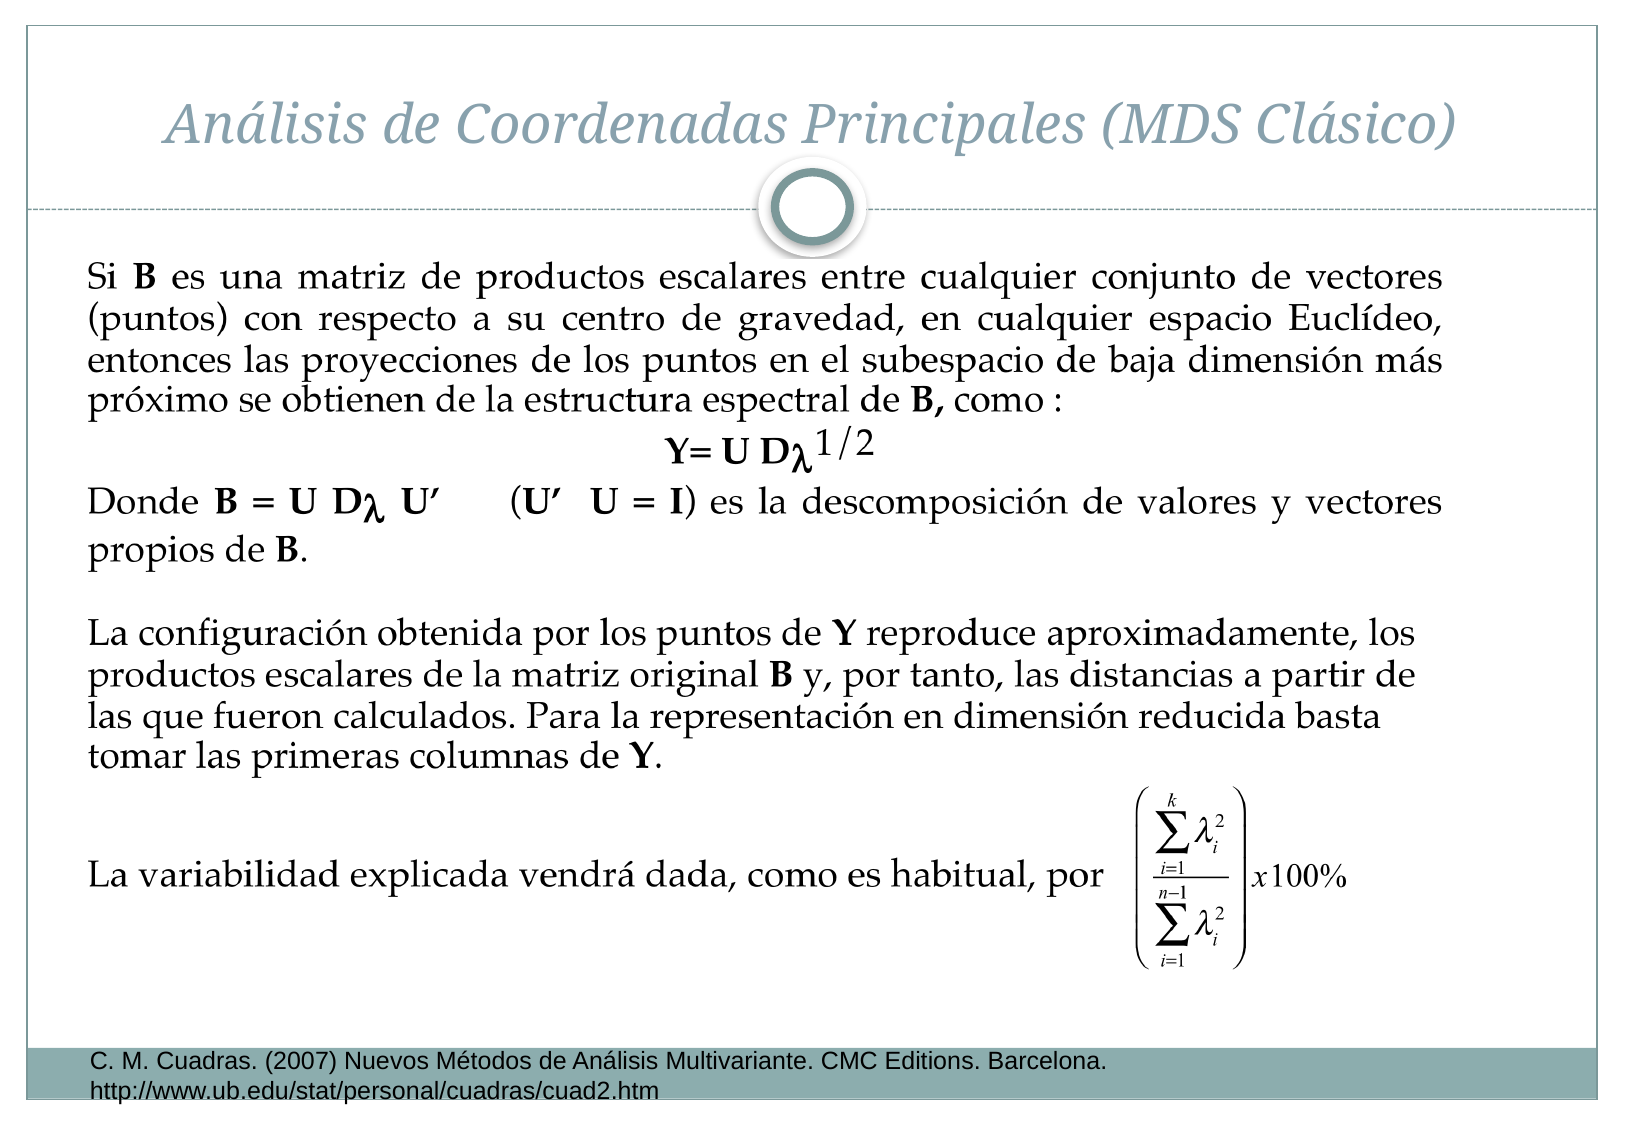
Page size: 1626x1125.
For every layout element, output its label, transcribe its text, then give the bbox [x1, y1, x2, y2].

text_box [87, 259, 1443, 1004]
title Análisis de Coordenadas Principales (MDS Clásico) [53, 37, 1571, 162]
text_box C. M. Cuadras. (2007) Nuevos Métodos de Análisis Multivariante. CMC Editions. Barcelona. http://www.ub.edu/stat/personal/cuadras/cuad2.htm [74, 1037, 1438, 1125]
